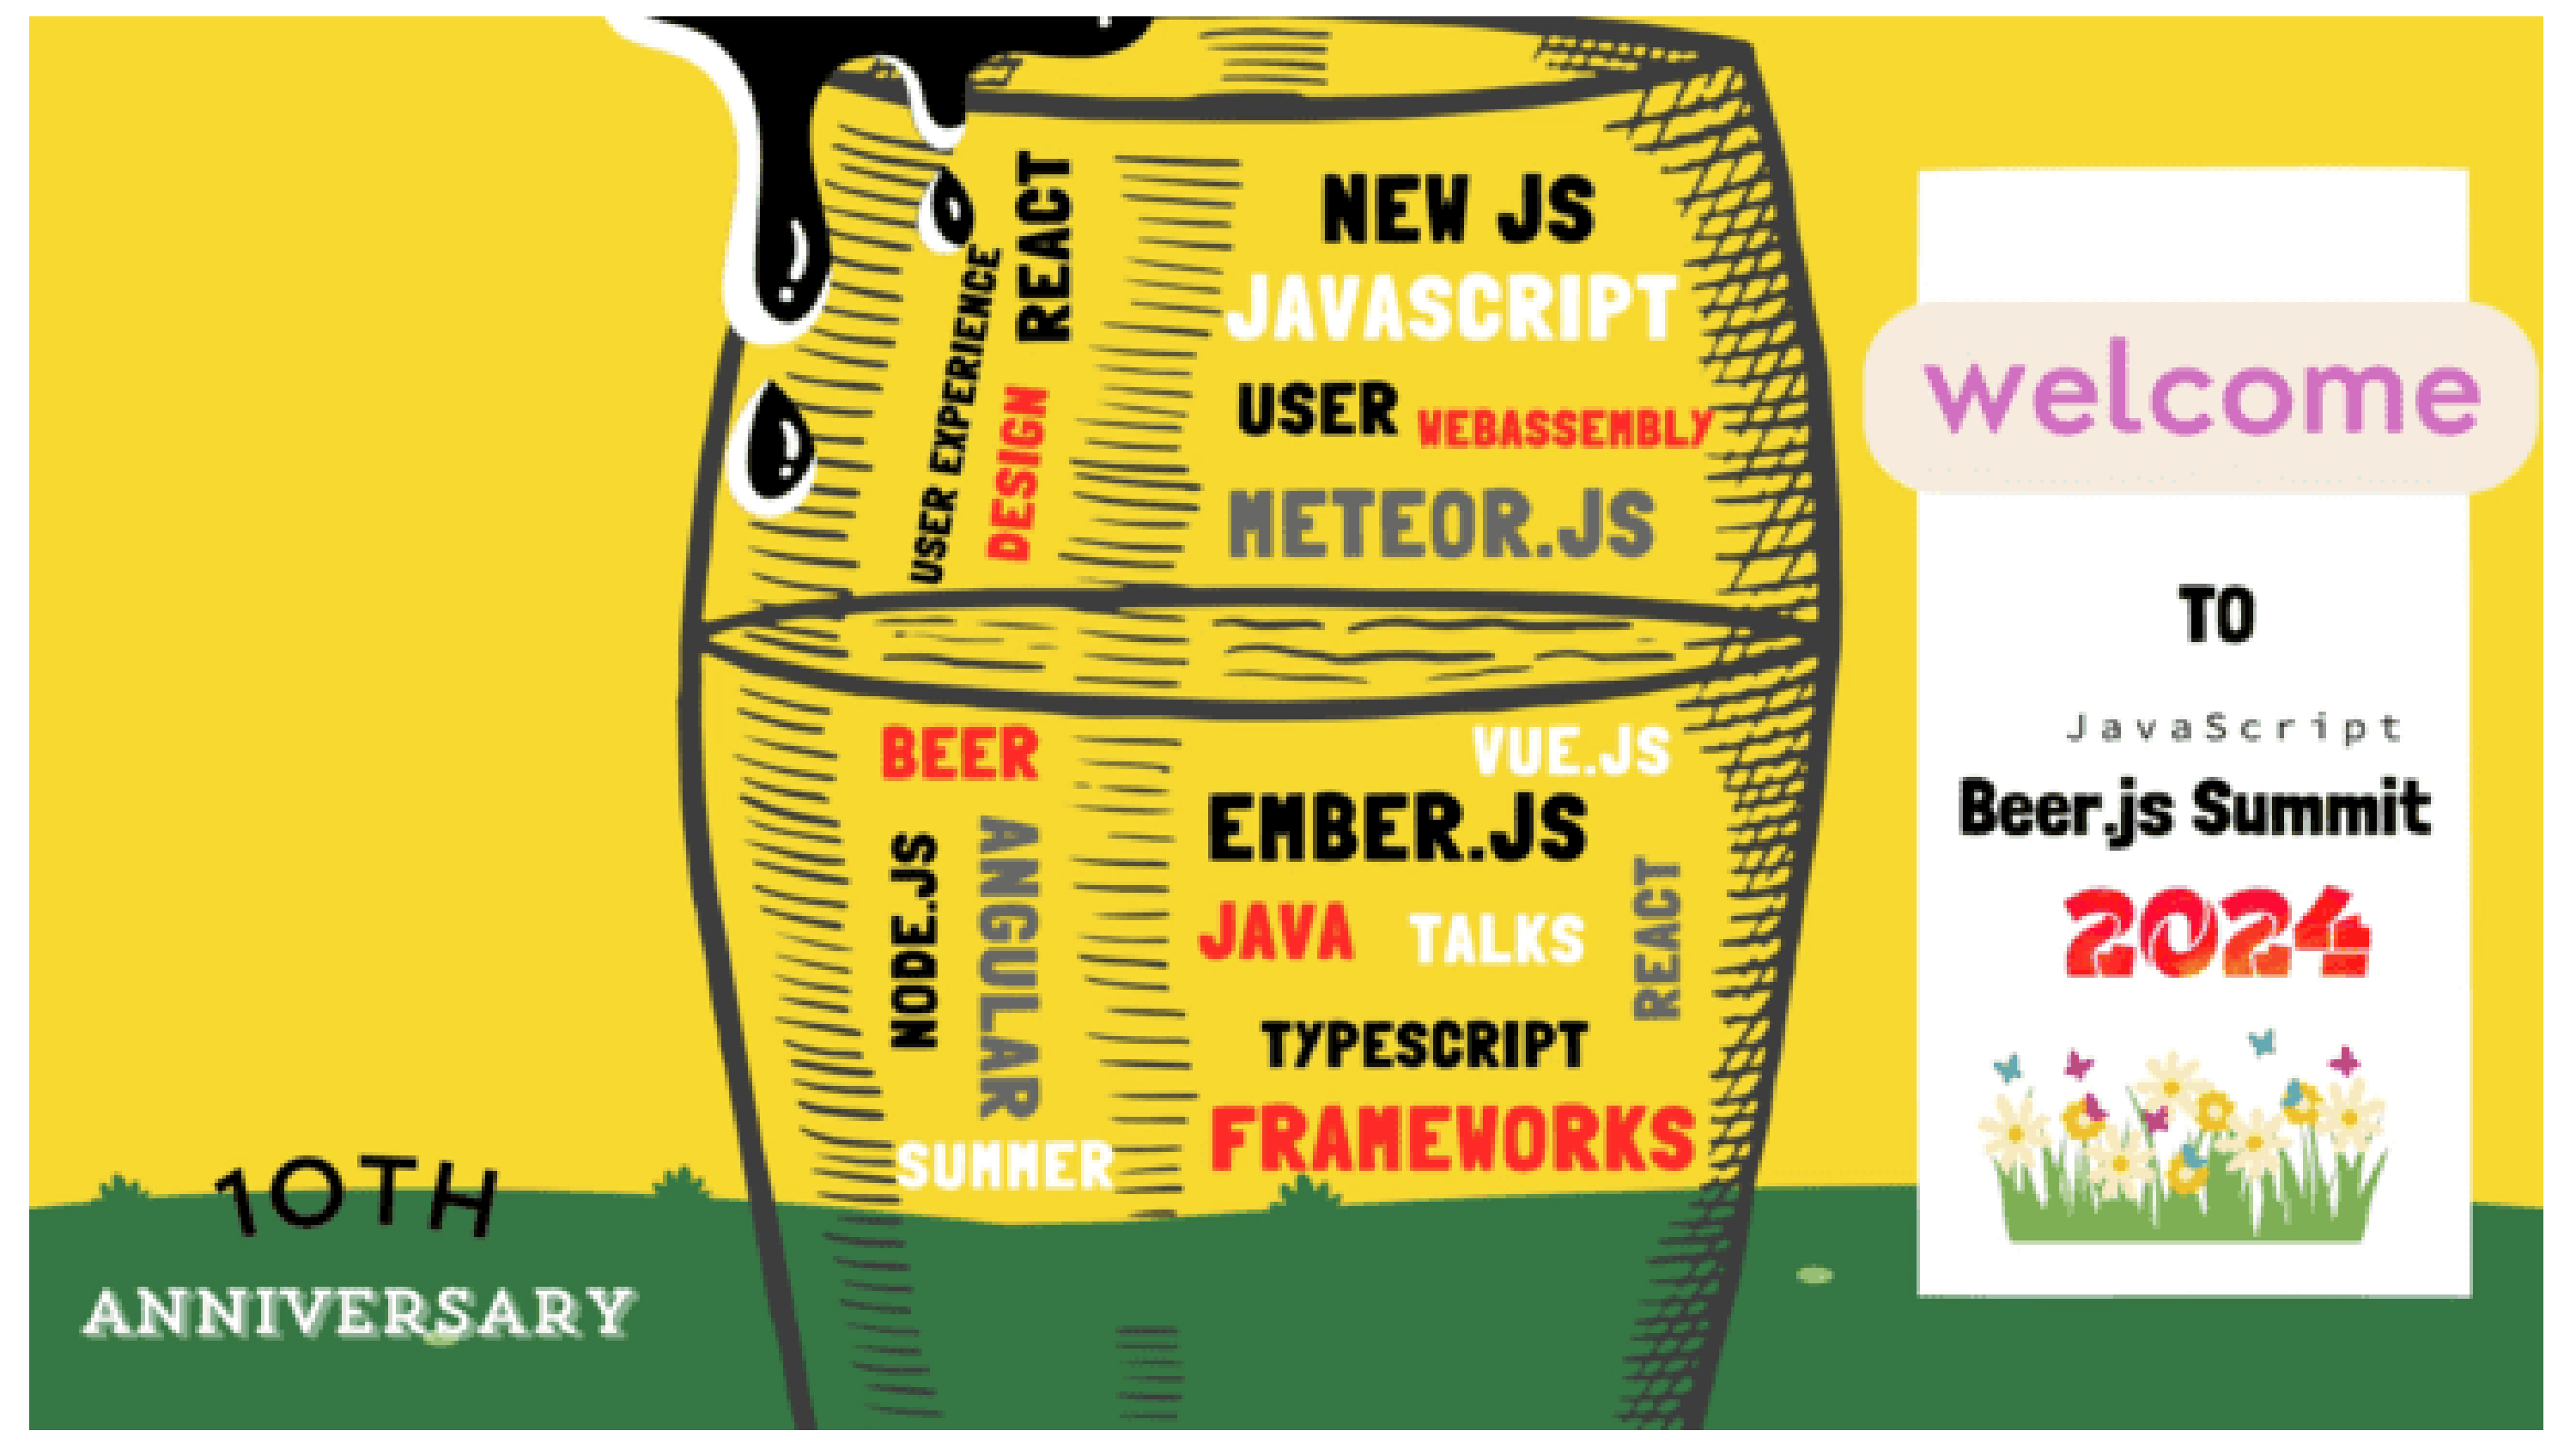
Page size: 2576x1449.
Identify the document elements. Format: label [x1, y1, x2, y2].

text_box [28, 15, 2544, 1431]
